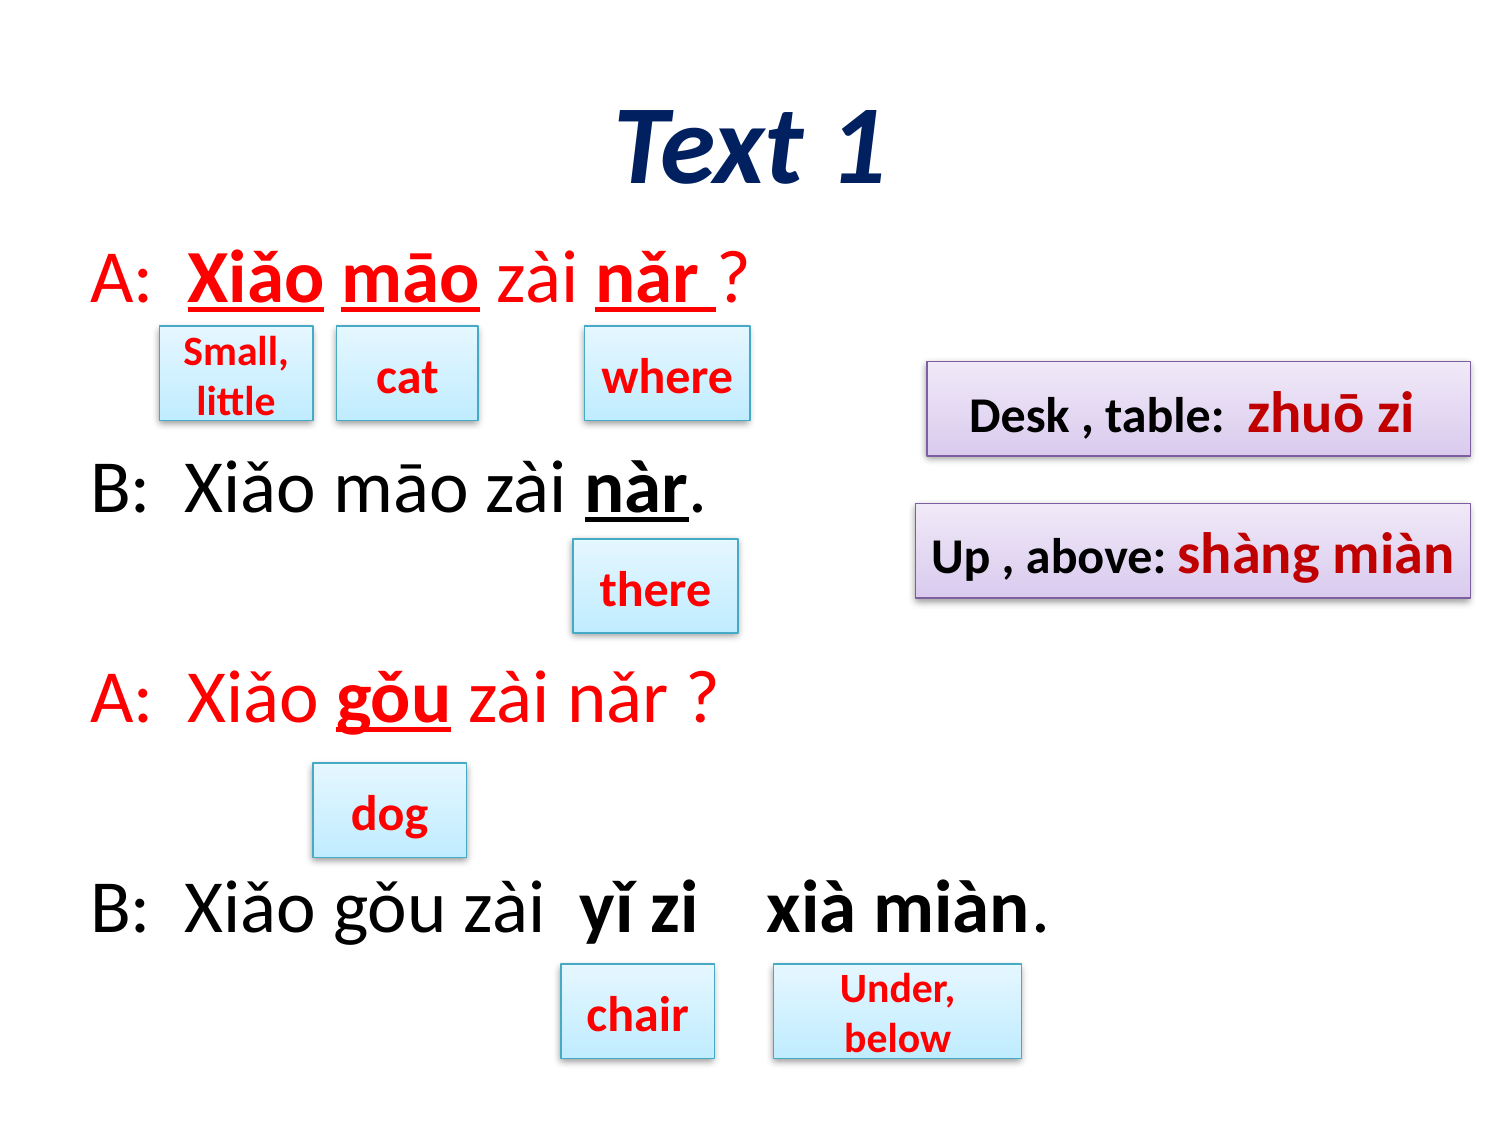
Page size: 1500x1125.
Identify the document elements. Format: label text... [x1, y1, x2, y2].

text_box Under, below [773, 963, 1022, 1059]
text_box dog [312, 762, 467, 858]
text_box Desk , table: zhuō zi [926, 361, 1471, 457]
text_box where [584, 325, 751, 421]
text_box there [572, 538, 739, 634]
text_box Up , above: shàng miàn [915, 503, 1471, 599]
text_box chair [560, 963, 715, 1059]
title Text 1 [75, 45, 1425, 219]
text_box cat [336, 325, 479, 421]
text_box Small, little [159, 325, 314, 421]
list A: Xiǎo māo zài nǎr ? B: Xiǎo māo zài nàr. A: Xiǎo gǒu zài nǎr ? B: Xiǎo gǒu zài yǐ zi xià miàn. [75, 219, 1425, 1005]
